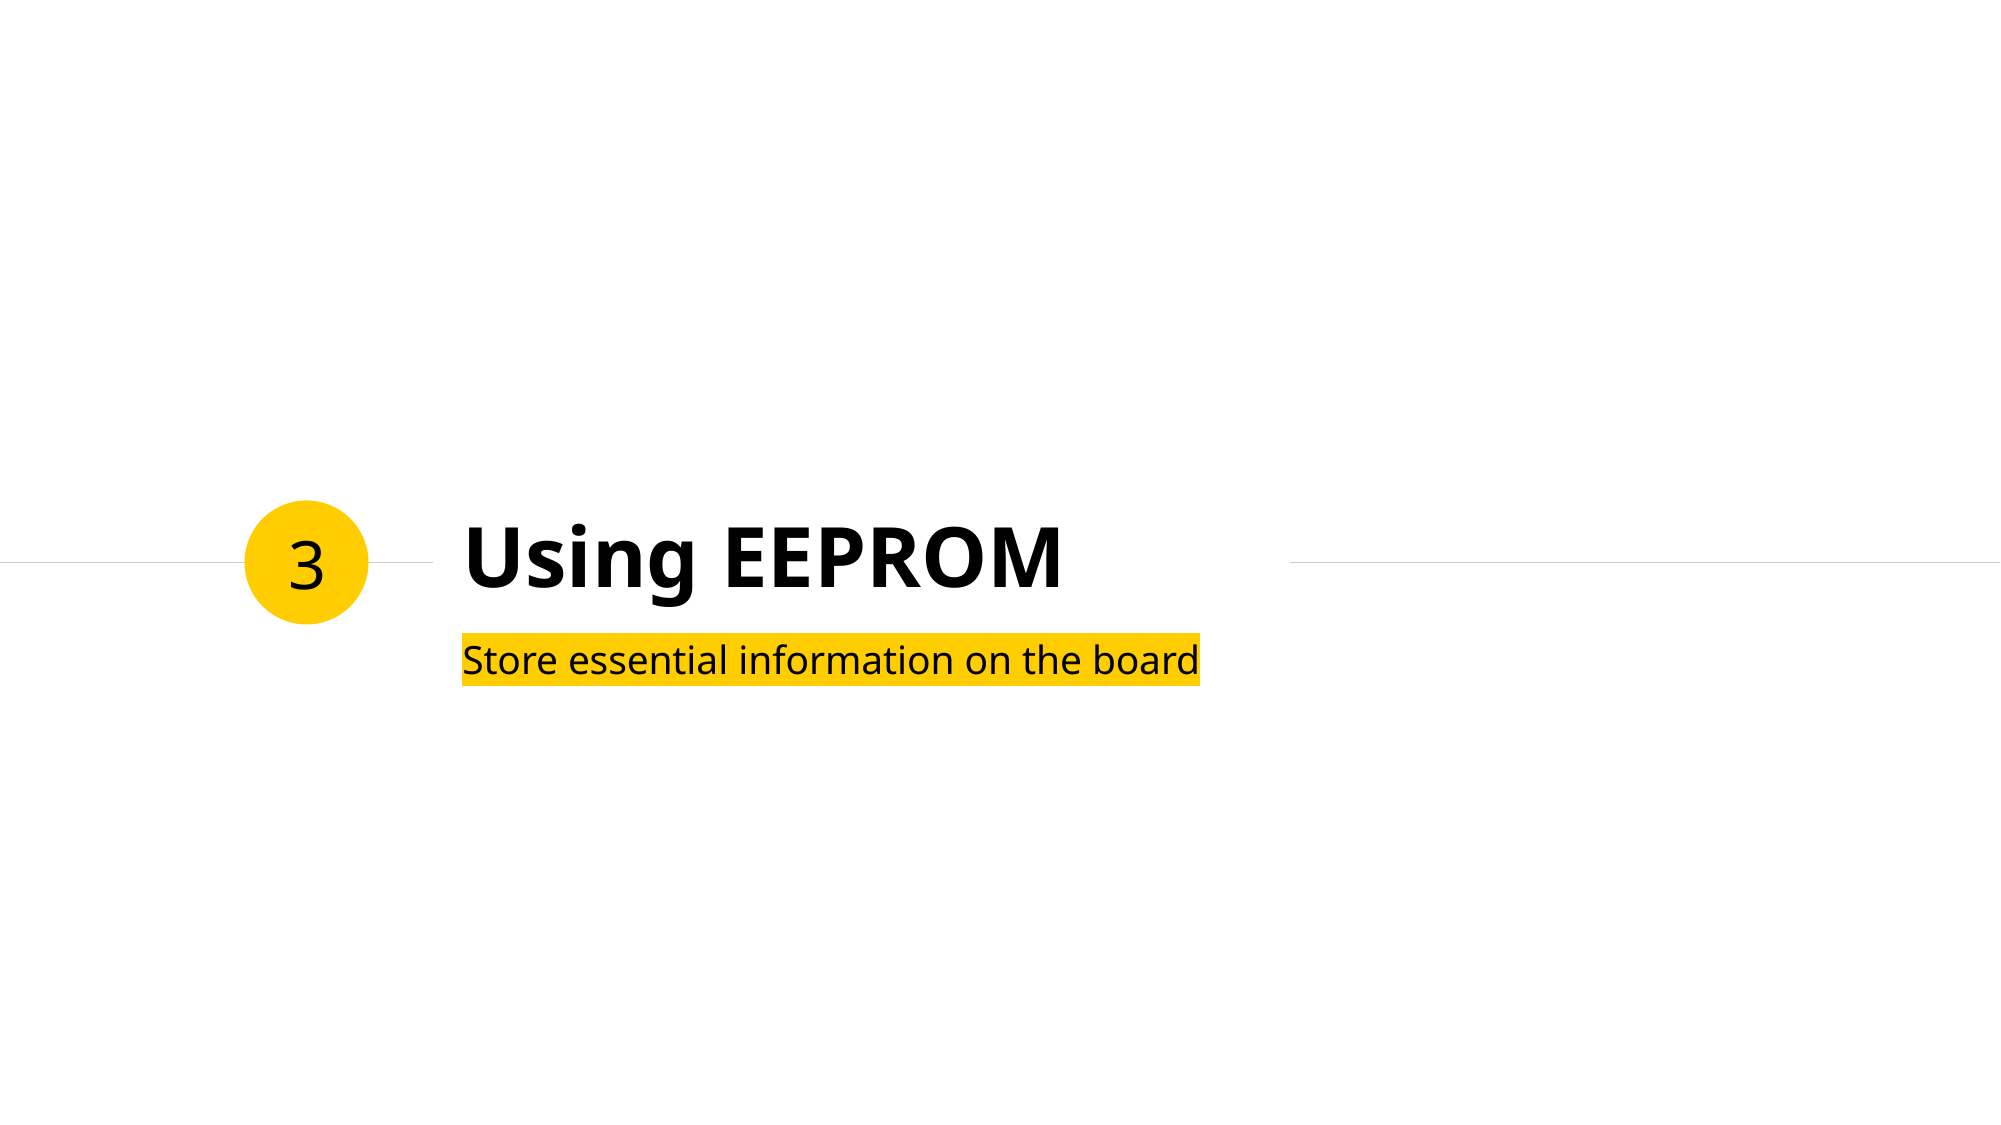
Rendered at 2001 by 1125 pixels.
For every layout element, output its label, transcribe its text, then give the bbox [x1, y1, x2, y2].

text_box 3 [247, 501, 367, 624]
title Using EEPROM [442, 370, 1271, 615]
subtitle Store essential information on the board [442, 615, 1666, 788]
